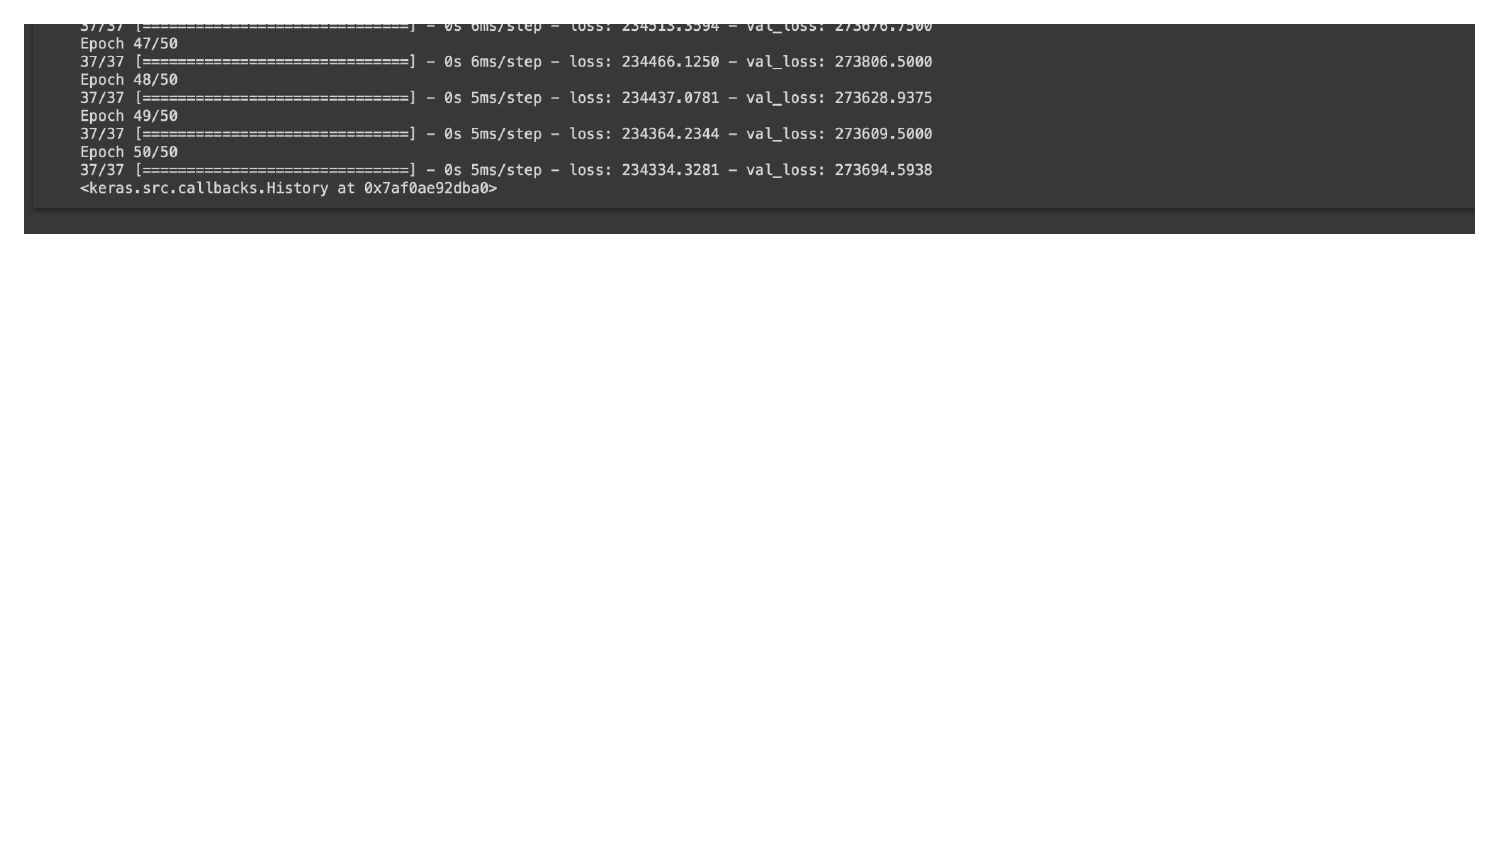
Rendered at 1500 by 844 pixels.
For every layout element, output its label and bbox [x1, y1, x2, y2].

picture [24, 24, 1476, 234]
